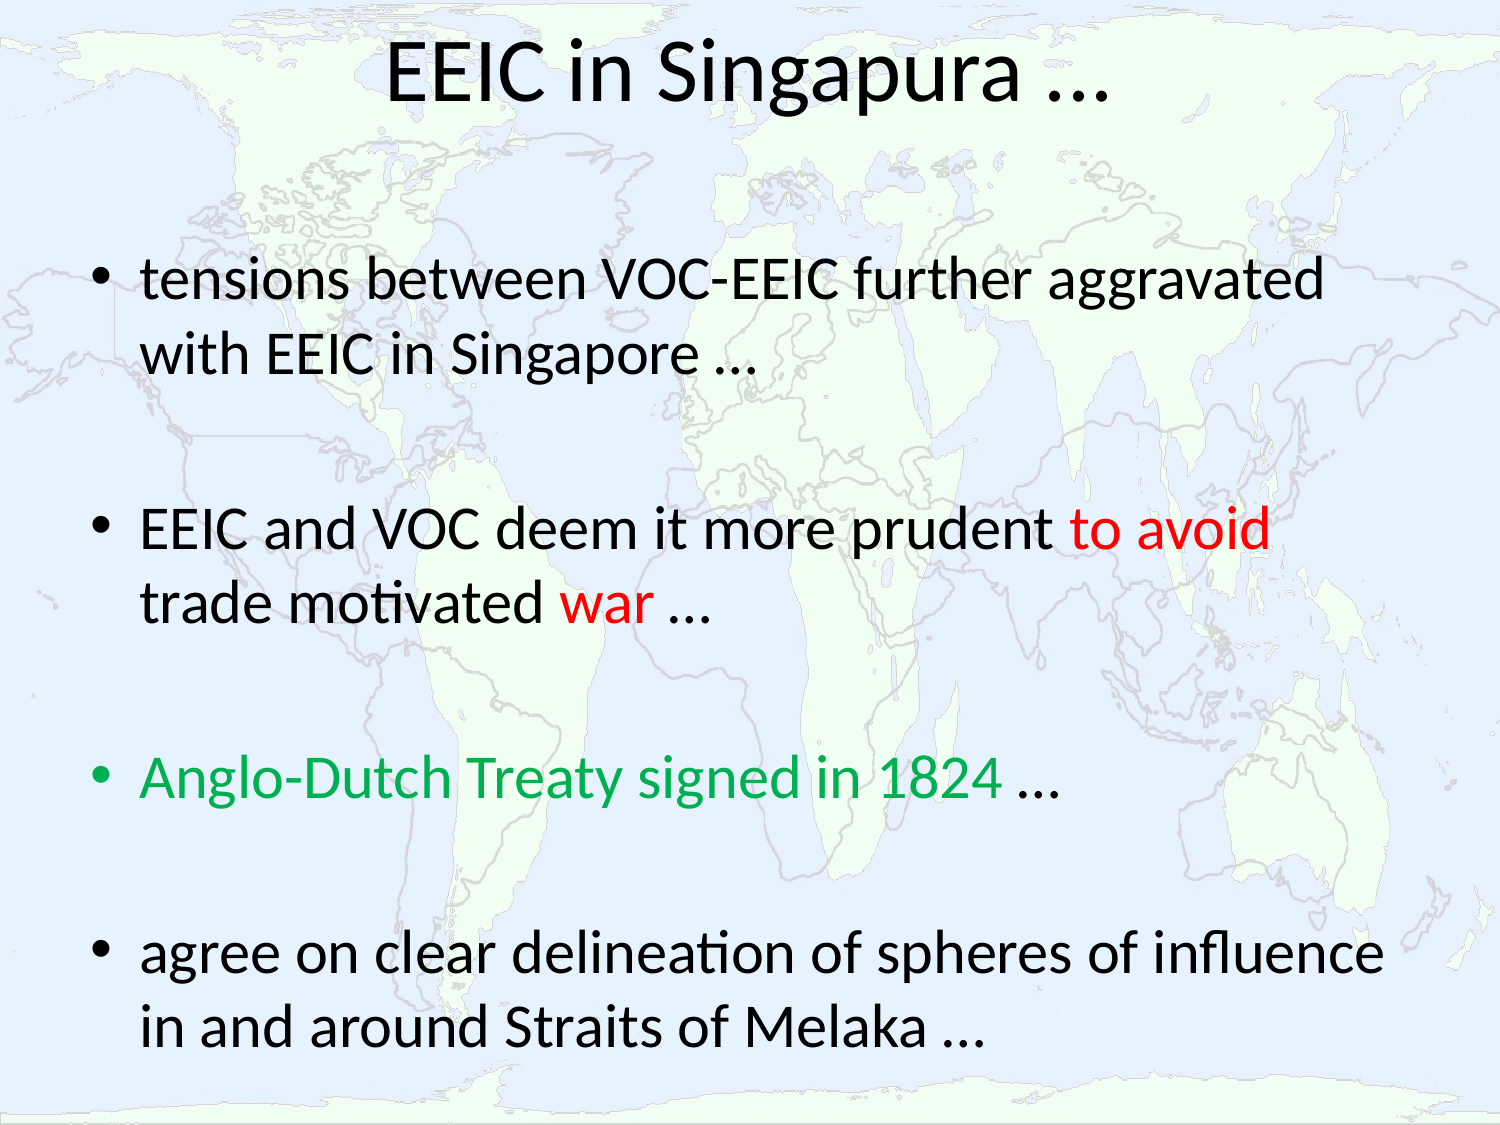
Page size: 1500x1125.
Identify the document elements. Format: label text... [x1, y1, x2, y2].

list tensions between VOC-EEIC further aggravated with EEIC in Singapore … EEIC and VOC deem it more prudent to avoid trade motivated war … Anglo-Dutch Treaty signed in 1824 … agree on clear delineation of spheres of influence in and around Straits of Melaka … [75, 160, 1425, 1071]
title EEIC in Singapura ... [75, 0, 1425, 129]
